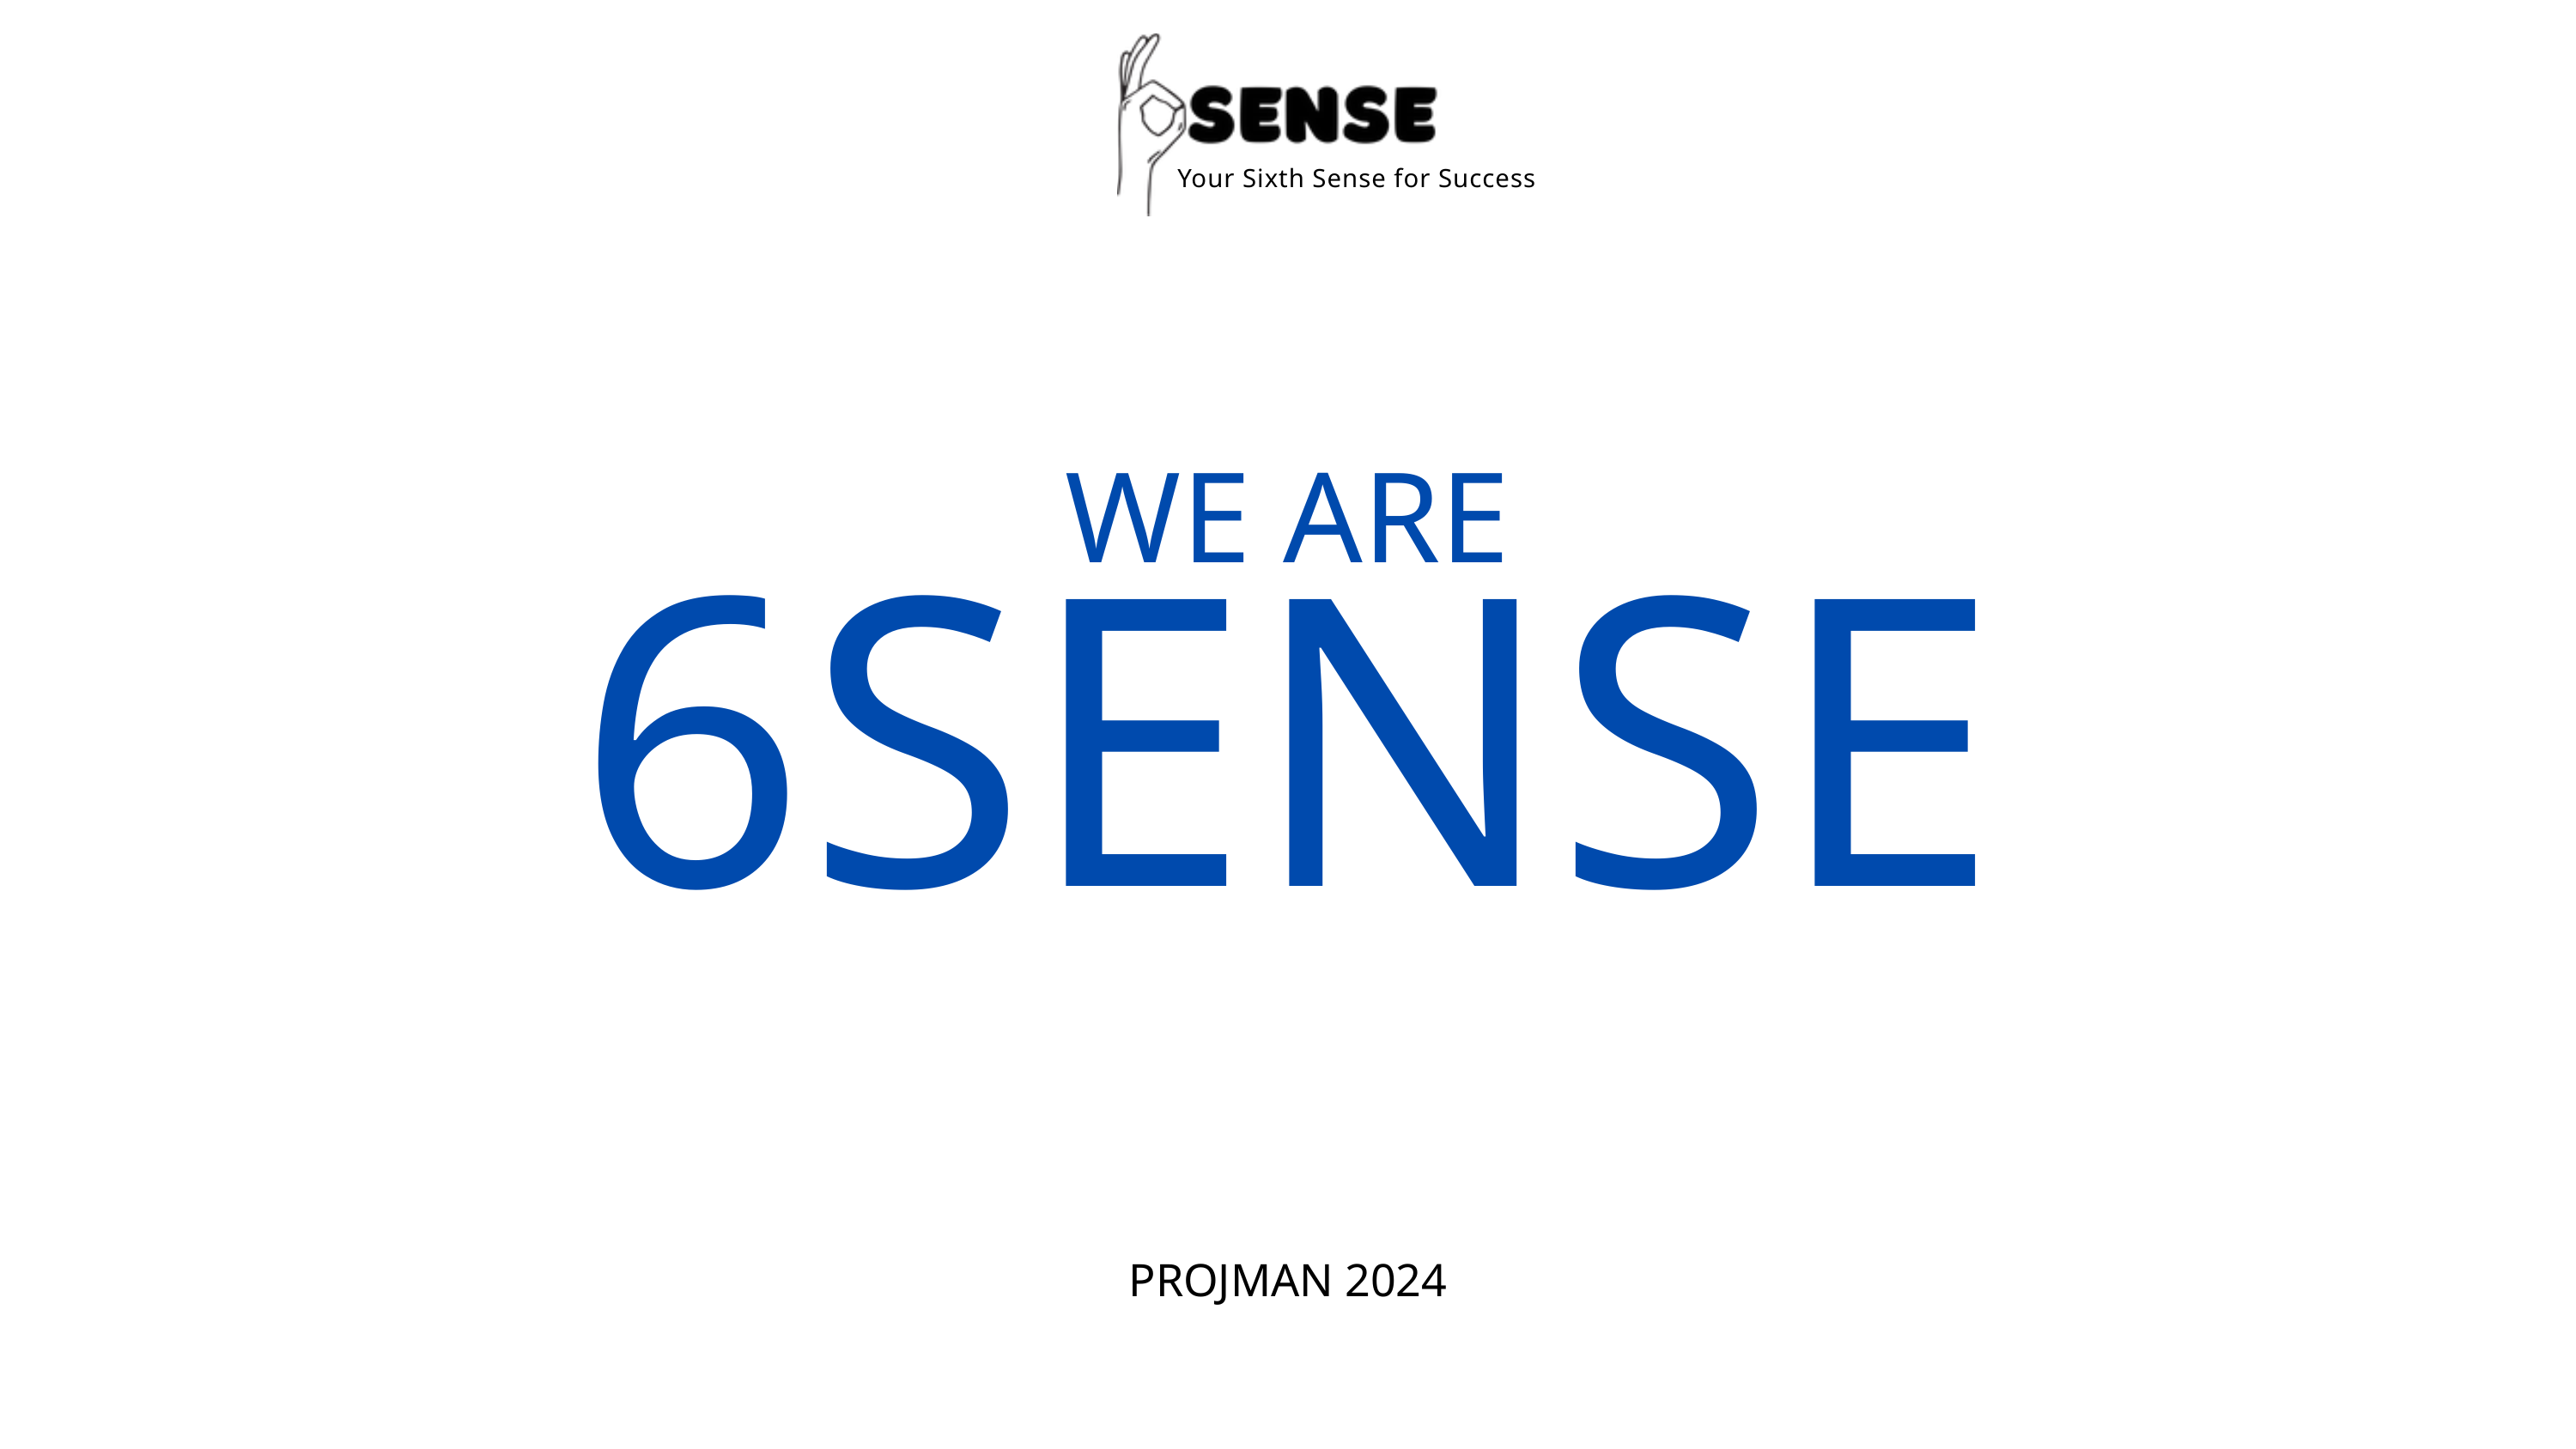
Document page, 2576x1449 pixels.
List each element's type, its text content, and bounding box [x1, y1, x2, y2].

text_box 6SENSE [319, 404, 2257, 967]
text_box WE ARE [986, 412, 1590, 588]
text_box Your Sixth Sense for Success [1177, 164, 1562, 193]
text_box [1117, 33, 1459, 216]
text_box PROJMAN 2024 [680, 1242, 1896, 1306]
